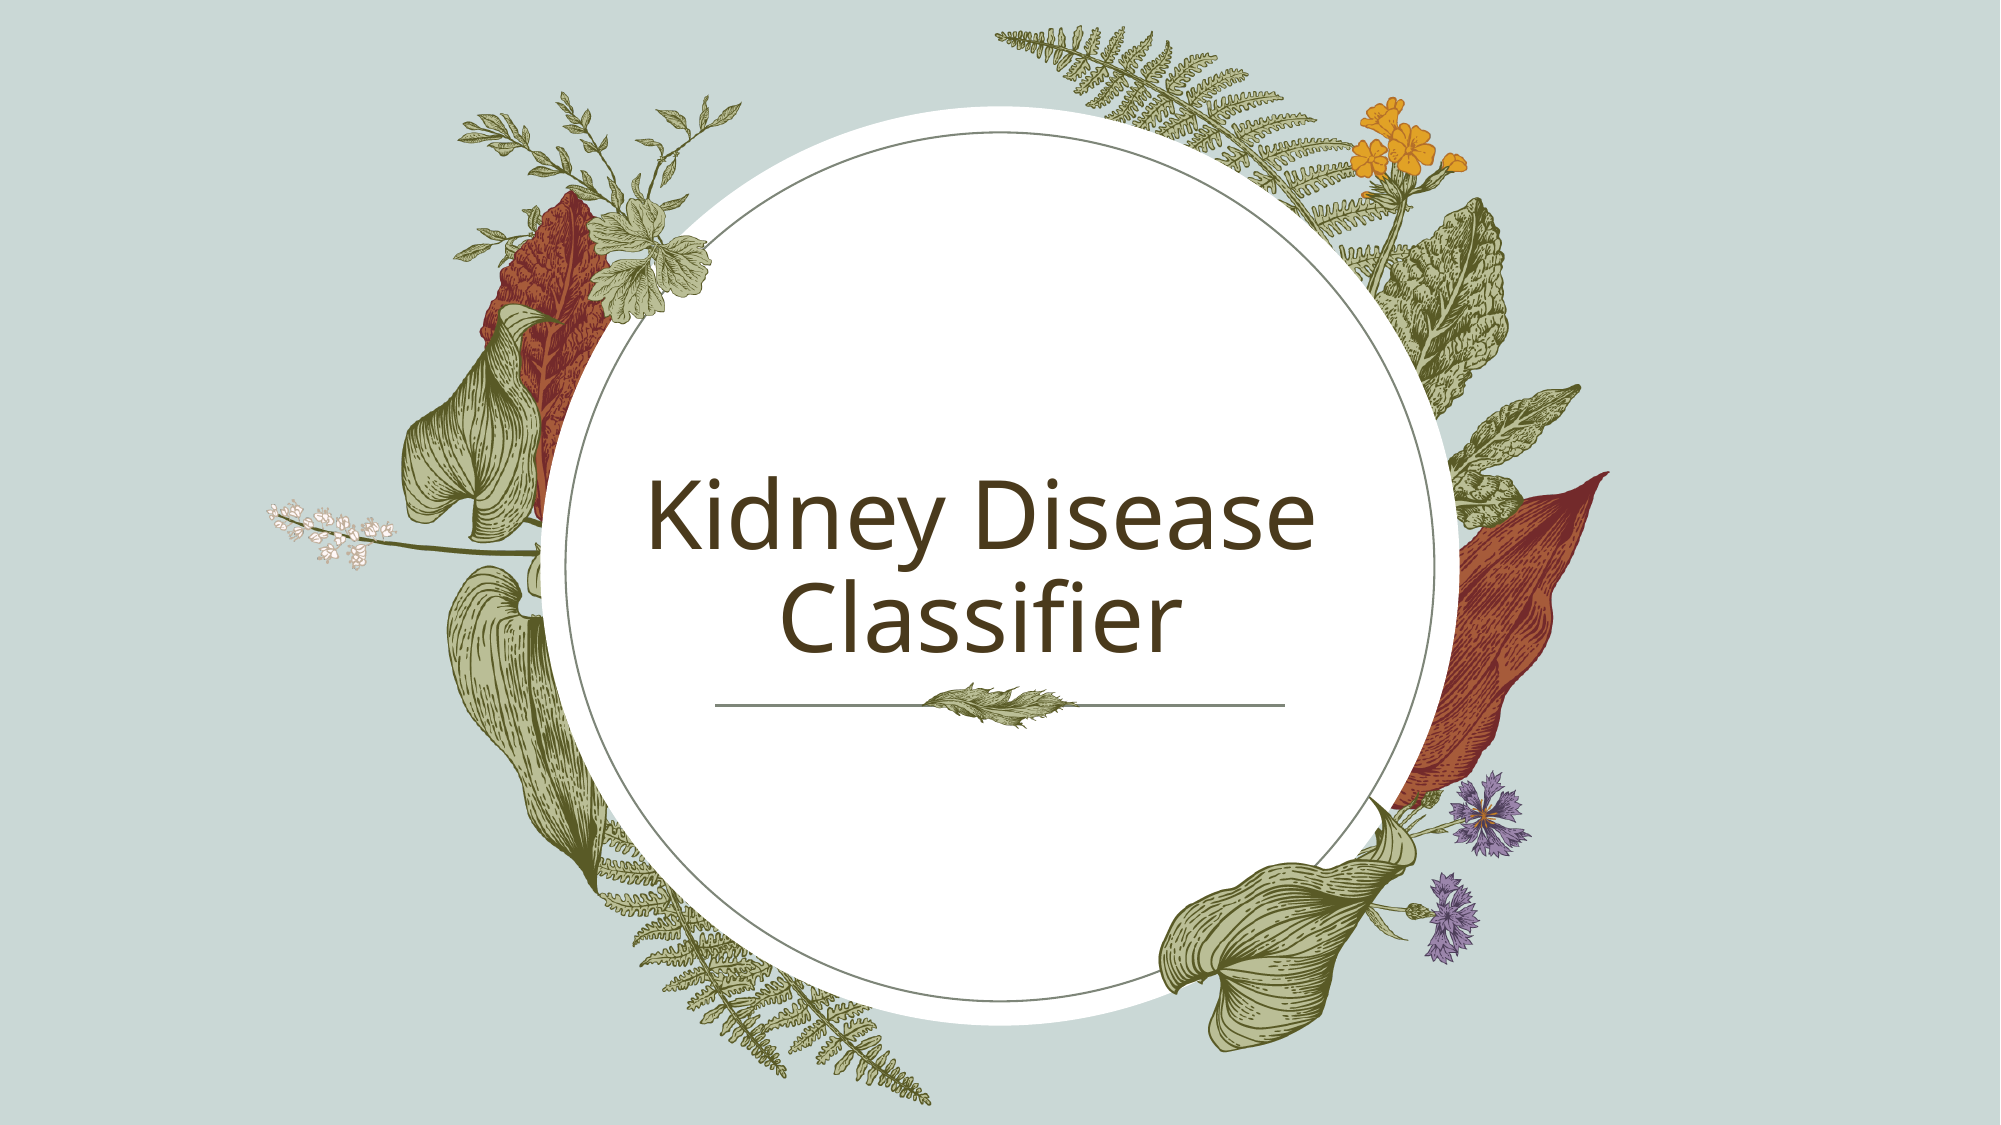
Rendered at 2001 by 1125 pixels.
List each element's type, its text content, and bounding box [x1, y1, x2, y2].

title Kidney Disease Classifier [544, 436, 1418, 681]
picture [248, 0, 1626, 1125]
